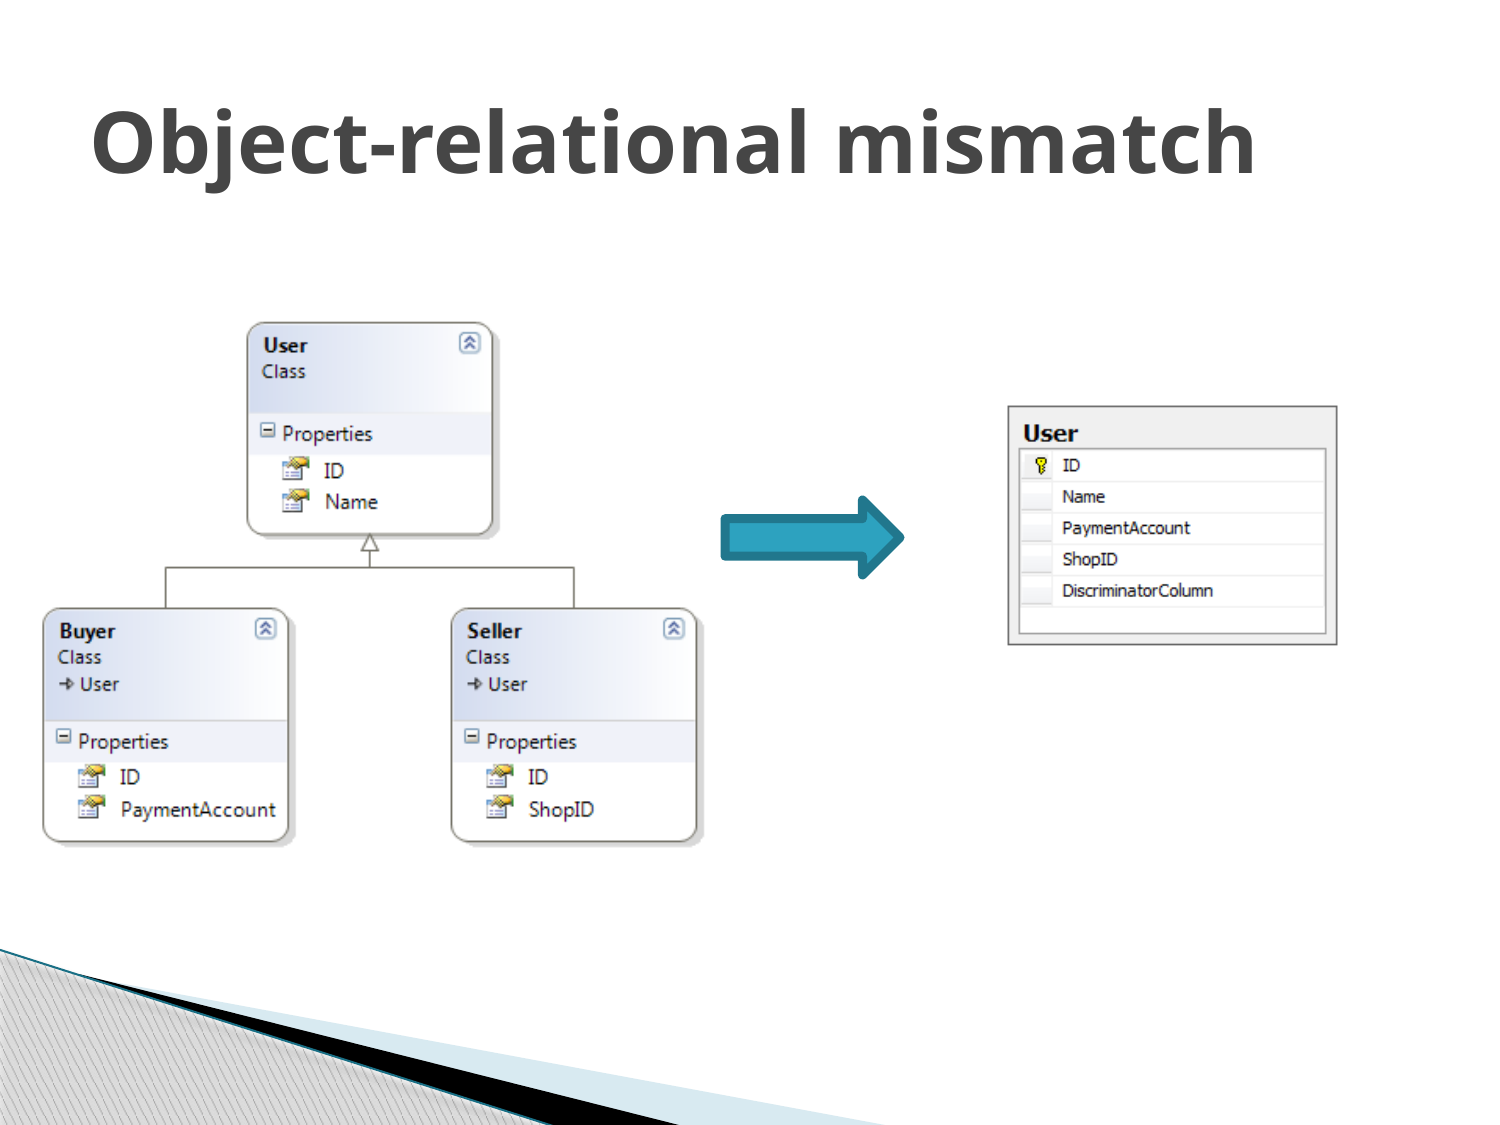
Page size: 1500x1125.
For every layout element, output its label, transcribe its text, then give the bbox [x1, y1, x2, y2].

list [24, 312, 718, 863]
picture [949, 362, 1405, 702]
title Object-relational mismatch [75, 45, 1425, 233]
text_box [723, 495, 905, 580]
